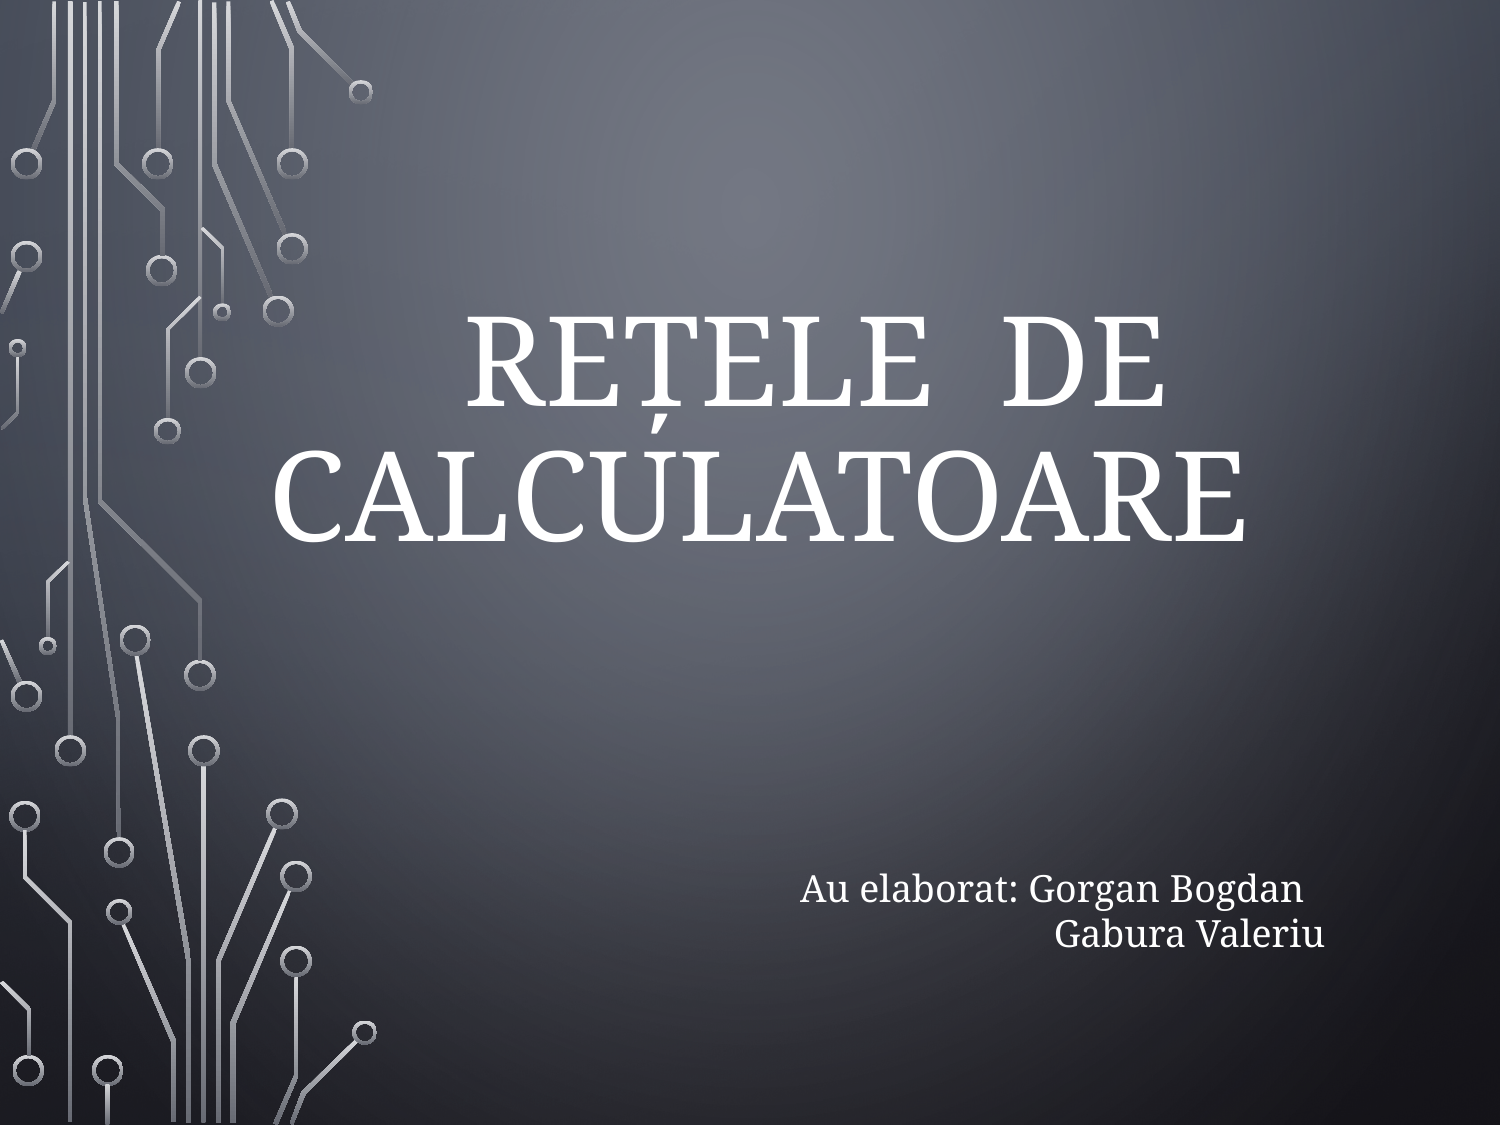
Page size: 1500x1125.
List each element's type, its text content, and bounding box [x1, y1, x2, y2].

title Rețele de calculatoare [253, 184, 1394, 576]
text_box Au elaborat: Gorgan Bogdan Gabura Valeriu [785, 857, 1412, 963]
